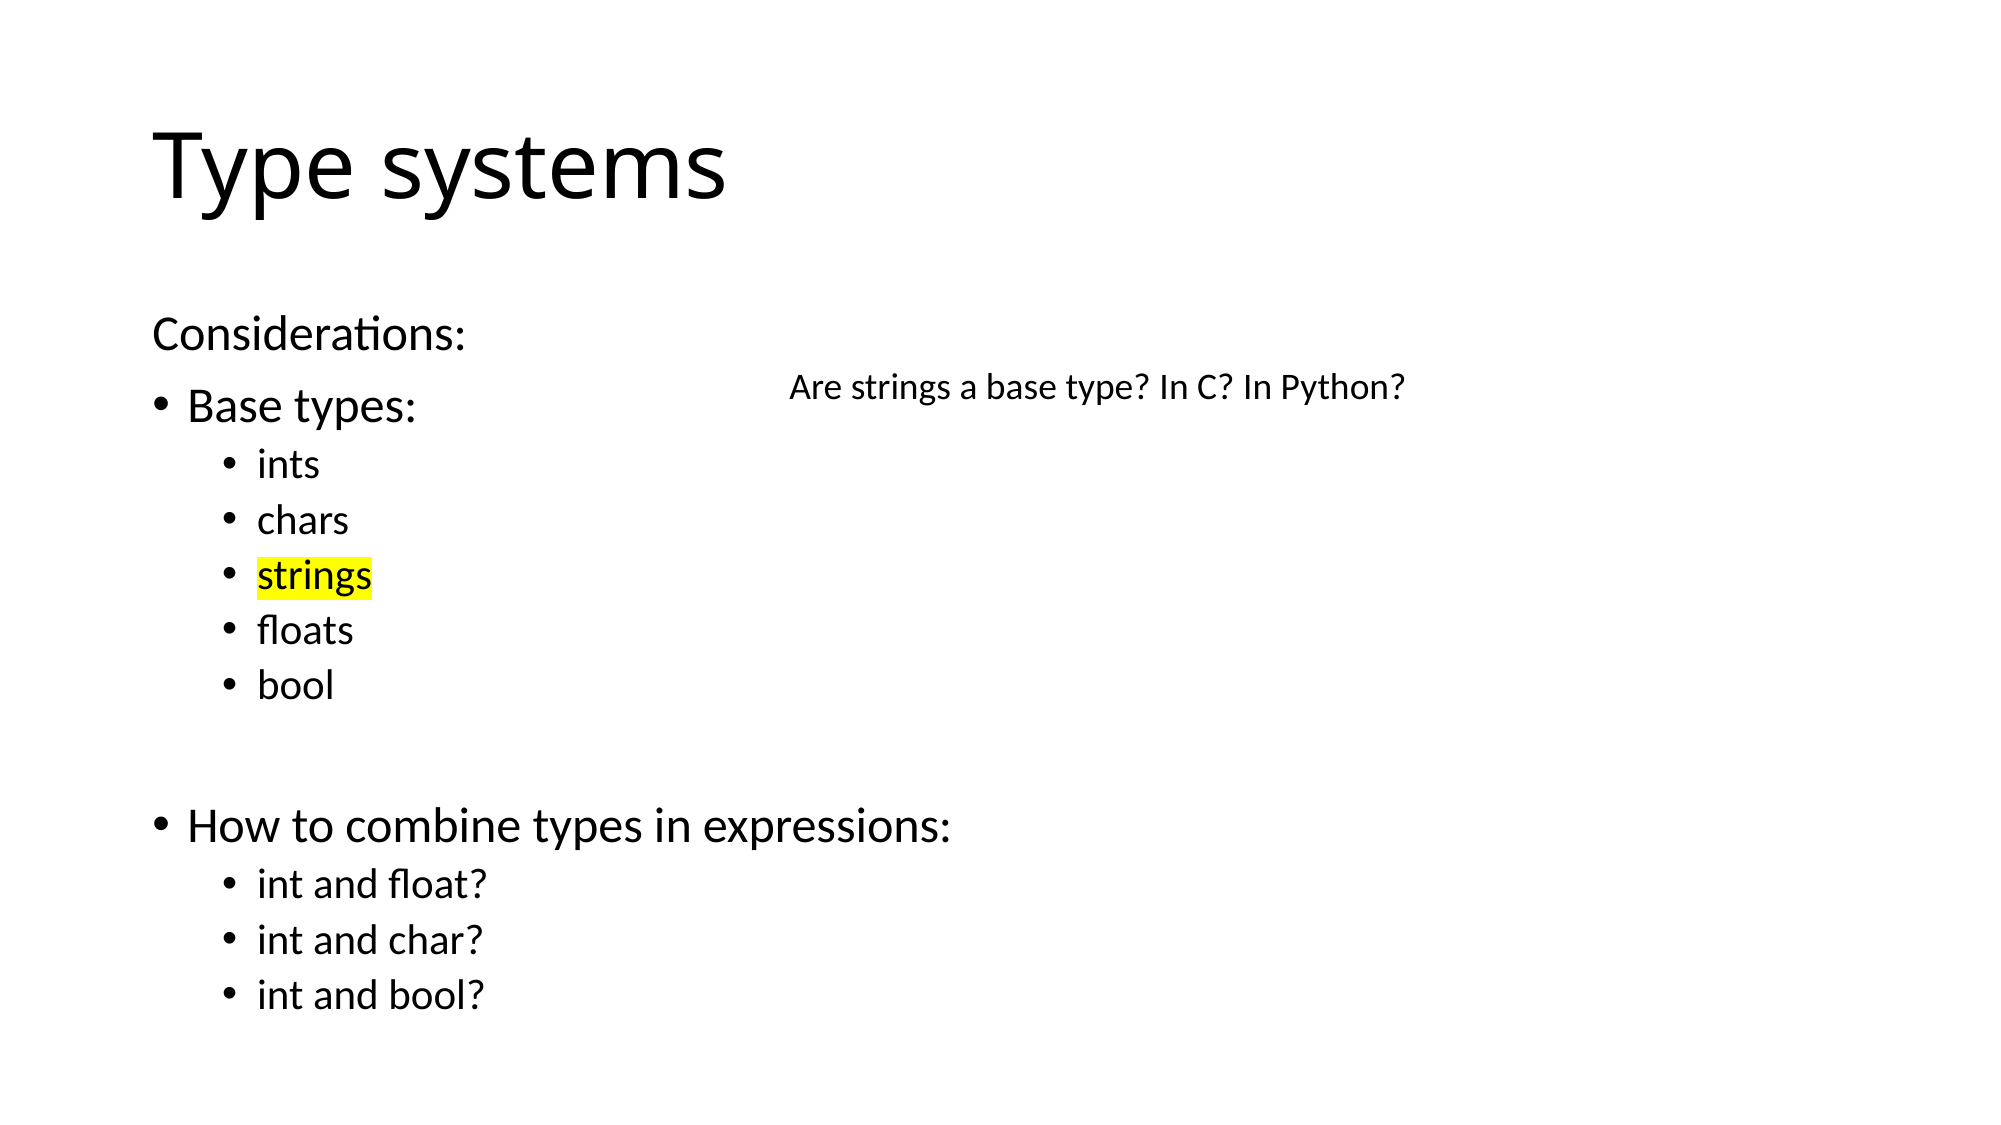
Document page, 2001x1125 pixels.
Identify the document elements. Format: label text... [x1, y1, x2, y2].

title Type systems [137, 59, 1863, 278]
list Considerations: Base types: ints chars strings floats bool How to combine types in expressions: int and float? int and char? int and bool? [137, 299, 1120, 1033]
text_box Are strings a base type? In C? In Python? [774, 354, 1423, 414]
